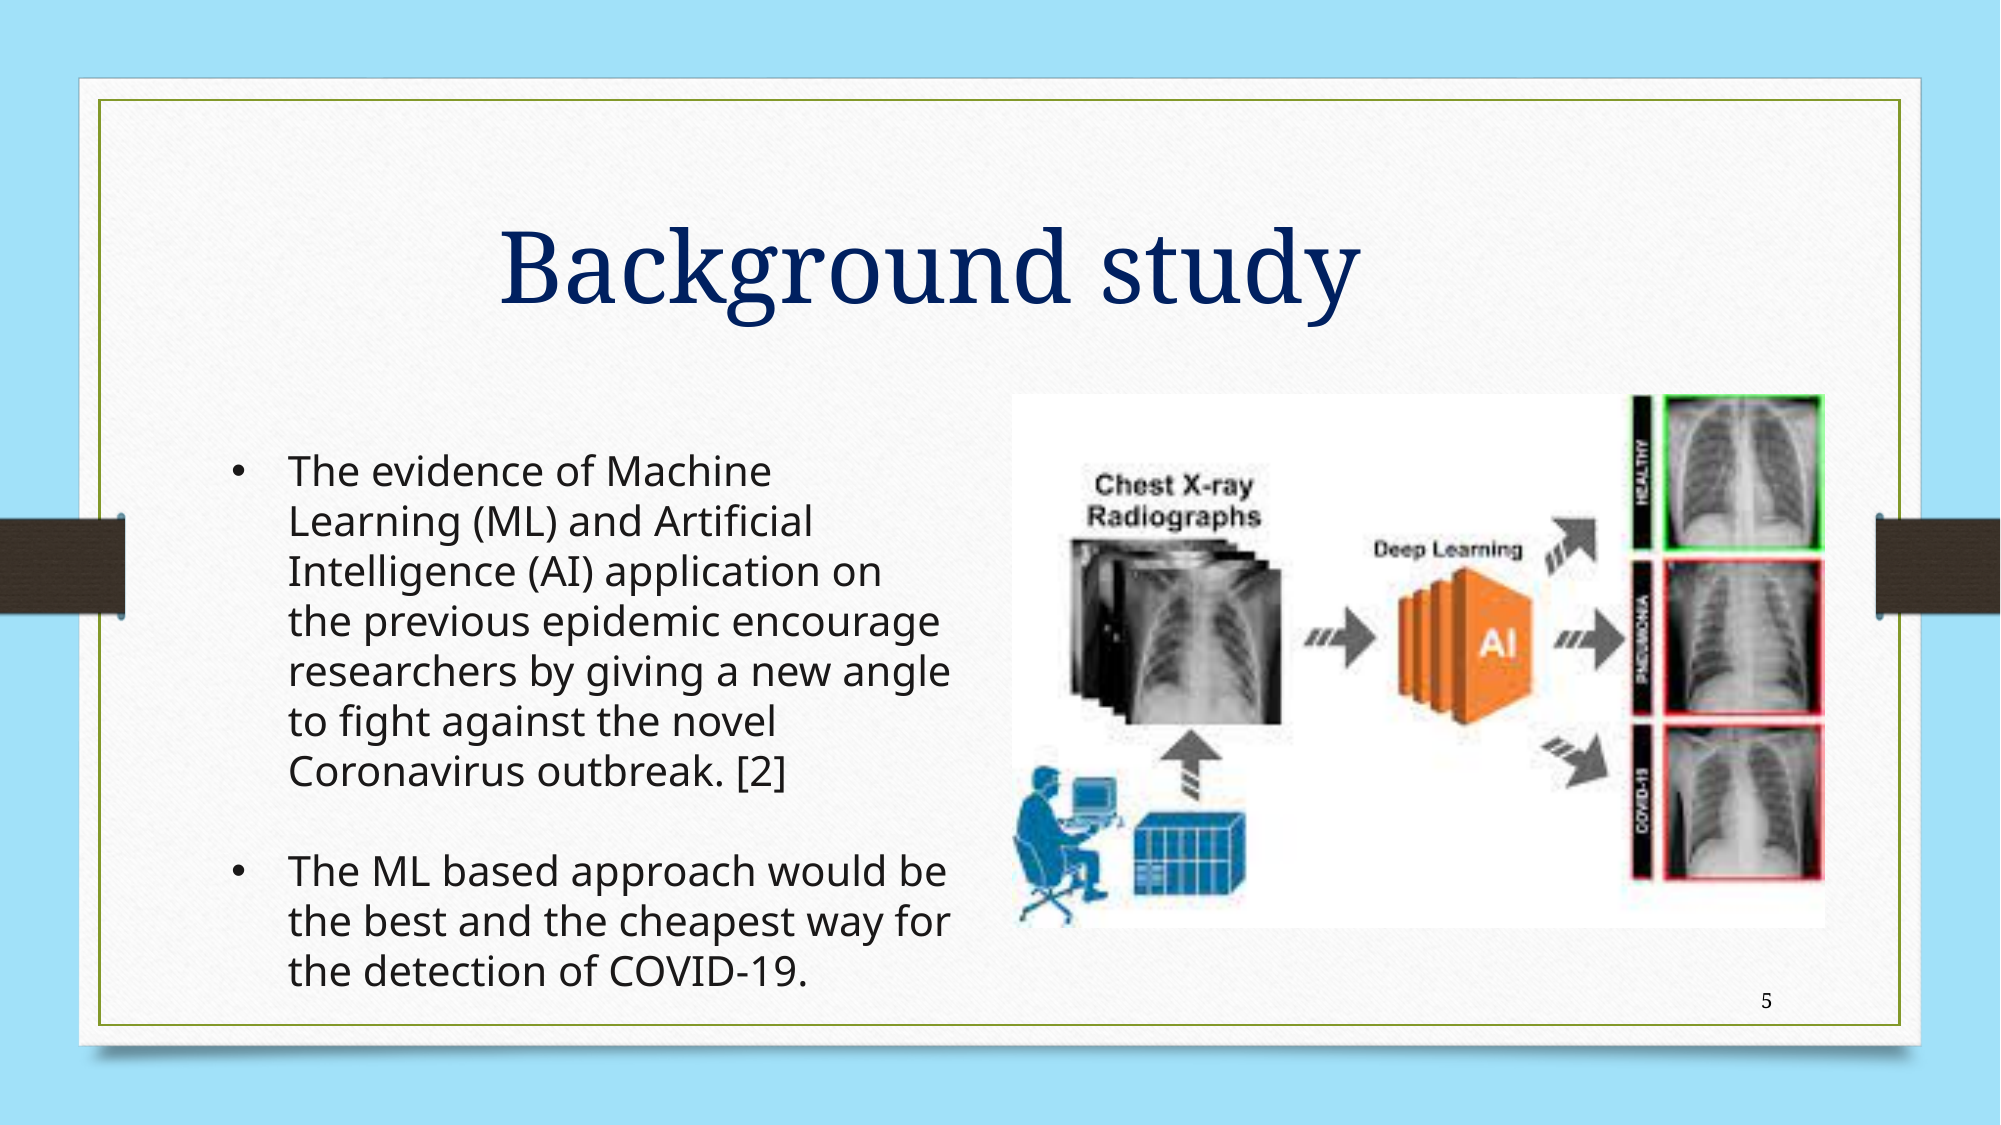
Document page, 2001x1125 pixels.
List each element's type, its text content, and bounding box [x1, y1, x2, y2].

text_box The evidence of Machine Learning (ML) and Artificial Intelligence (AI) application on the previous epidemic encourage researchers by giving a new angle to fight against the novel Coronavirus outbreak. [2] The ML based approach would be the best and the cheapest way for the detection of COVID-19. [216, 437, 968, 1103]
text_box Background study [142, 196, 1743, 332]
slide_number 5 [1698, 979, 1788, 1025]
picture [0, 0, 2001, 1125]
